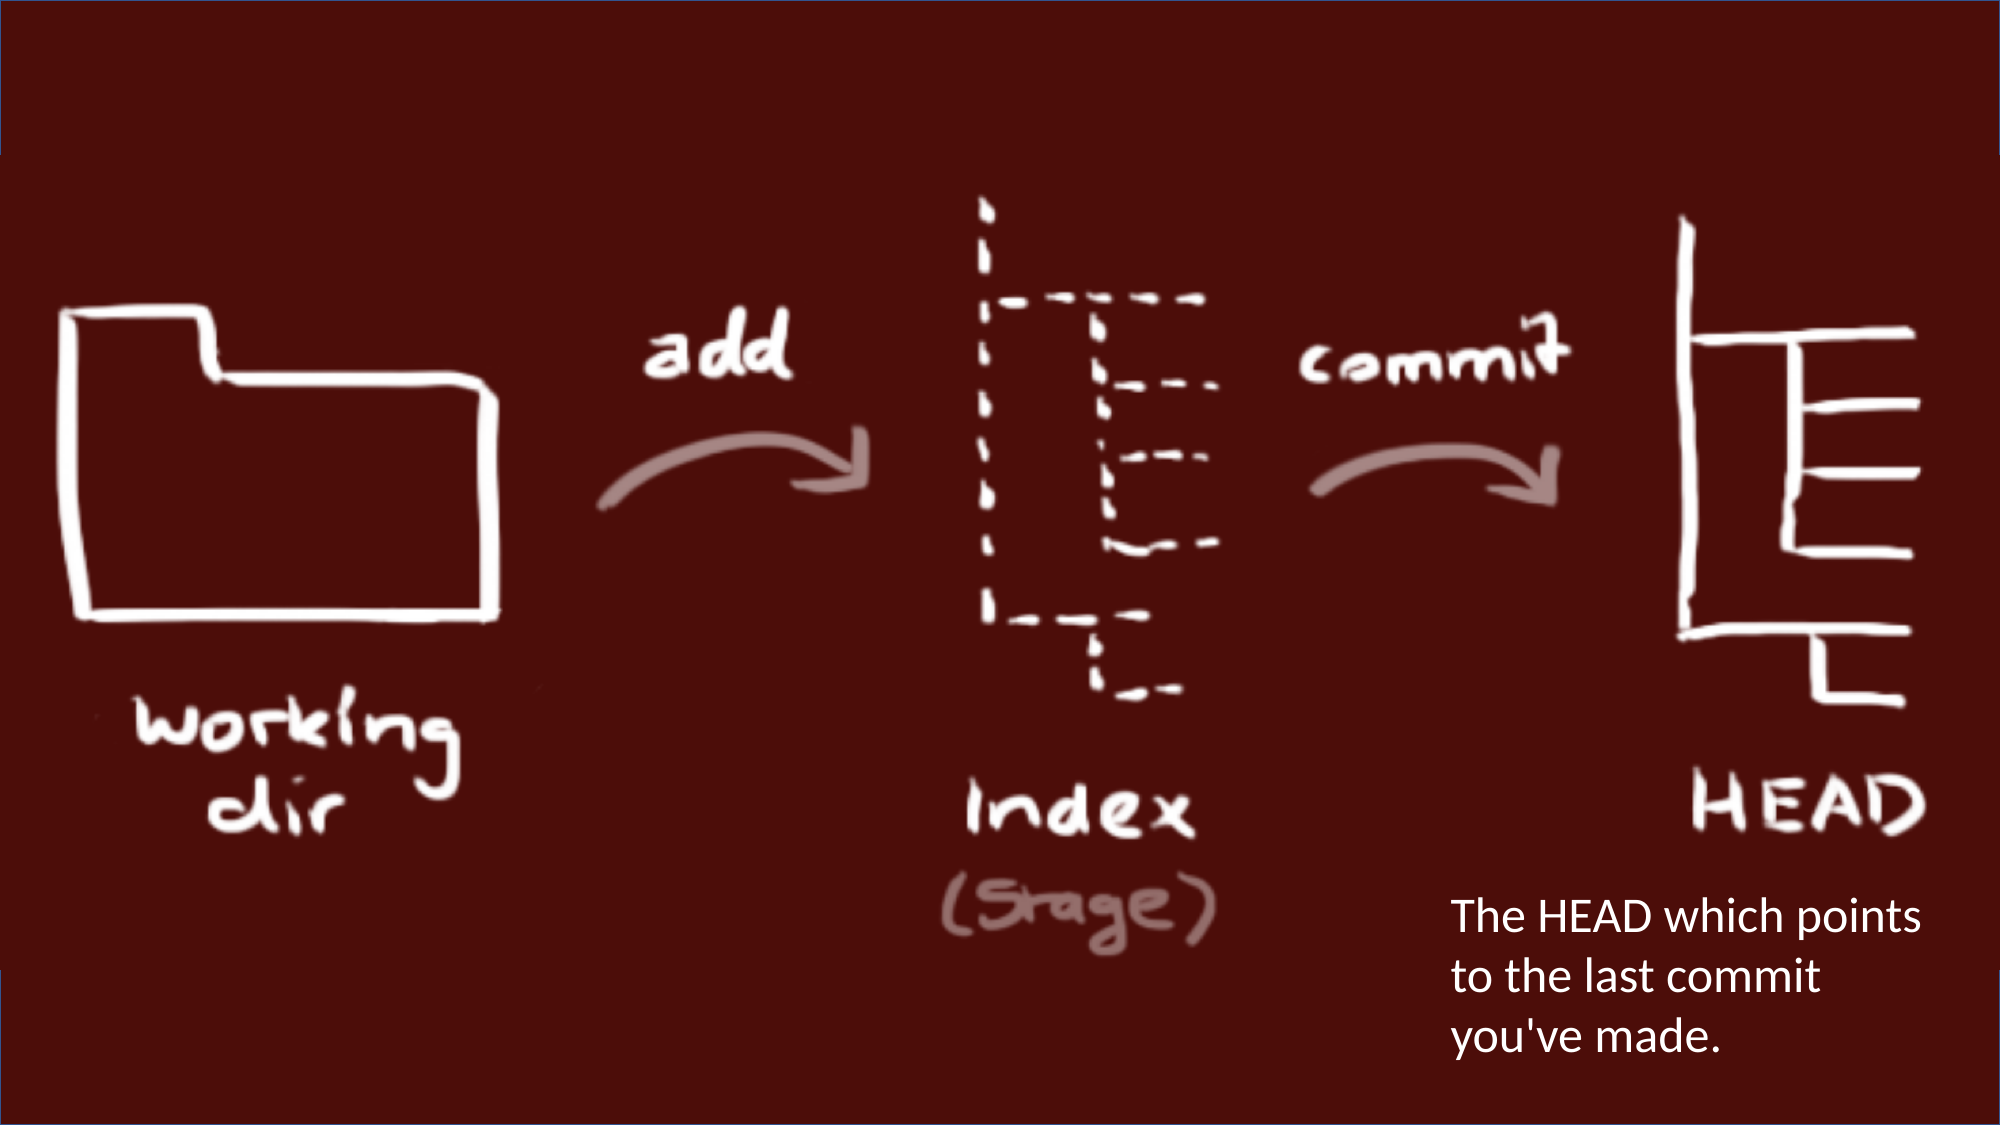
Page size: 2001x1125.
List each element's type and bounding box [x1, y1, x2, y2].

text_box [0, 0, 2000, 1125]
